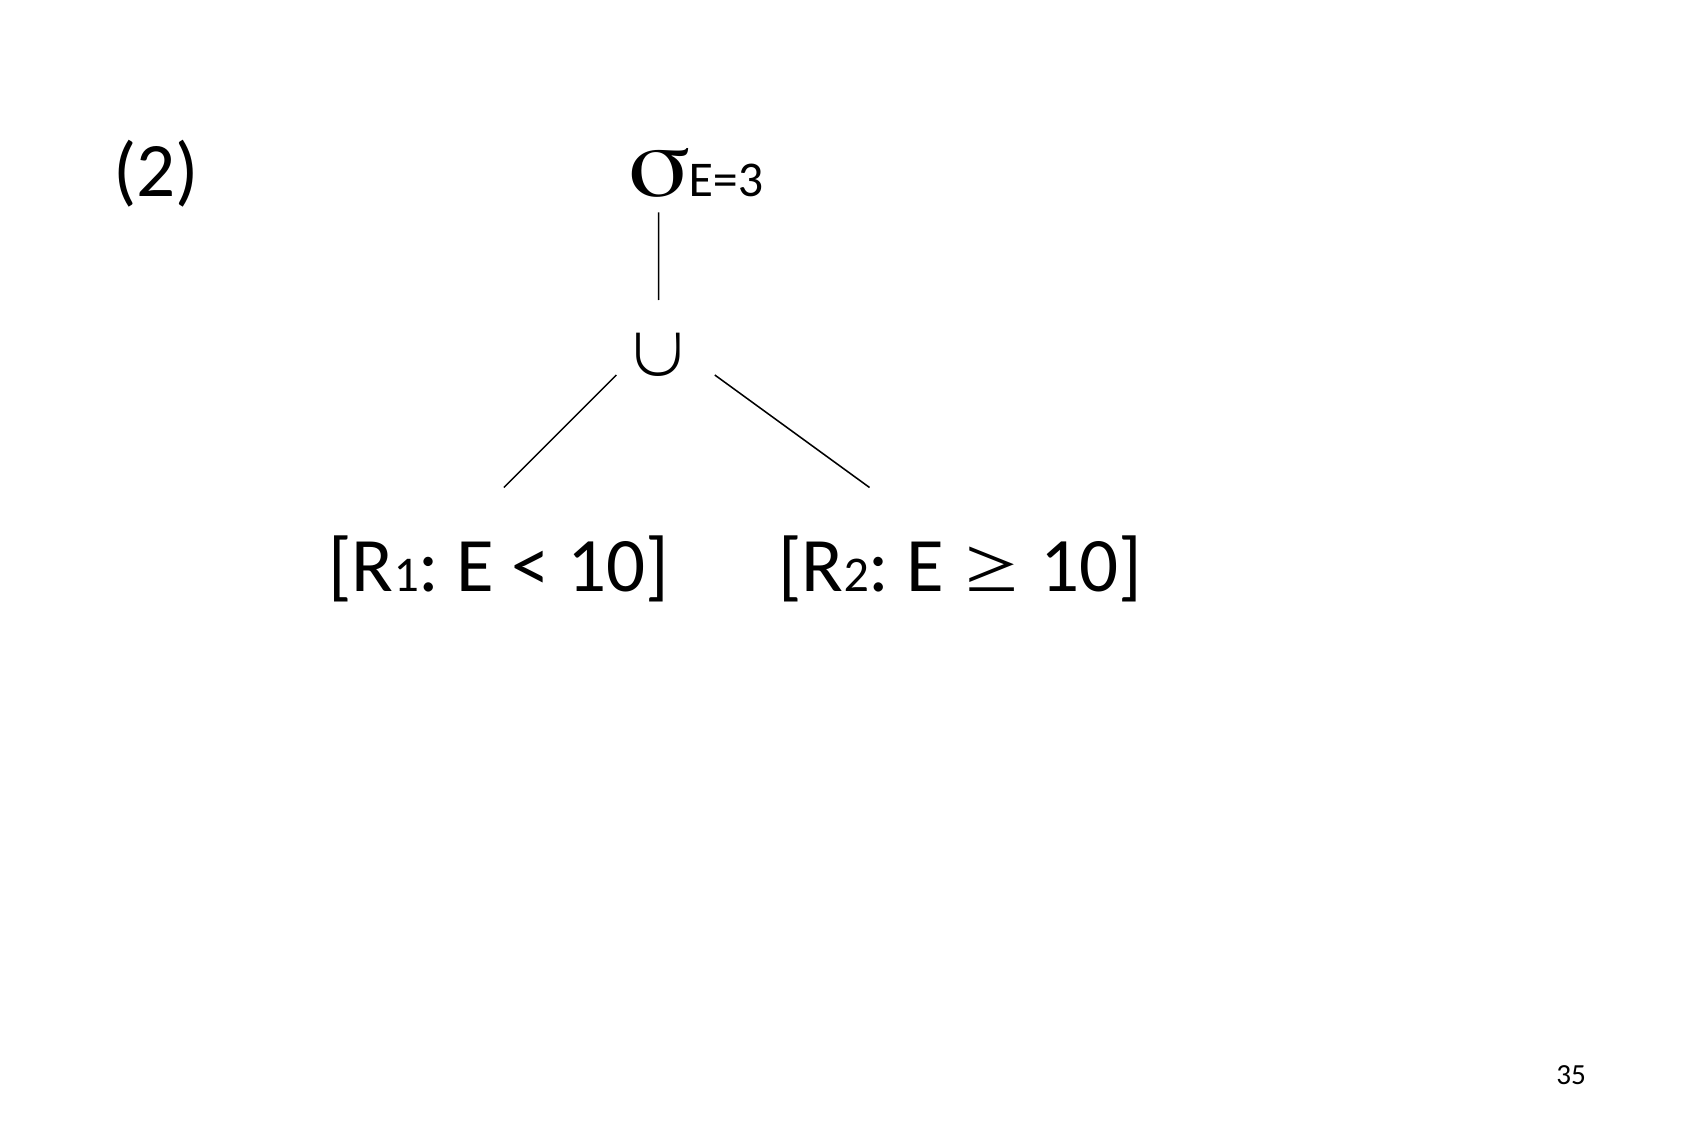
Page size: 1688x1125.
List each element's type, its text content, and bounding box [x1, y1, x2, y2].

slide_number 35 [1209, 1042, 1604, 1103]
list (2) E=3  [R1: E < 10] [R2: E  10] [96, 87, 1531, 763]
